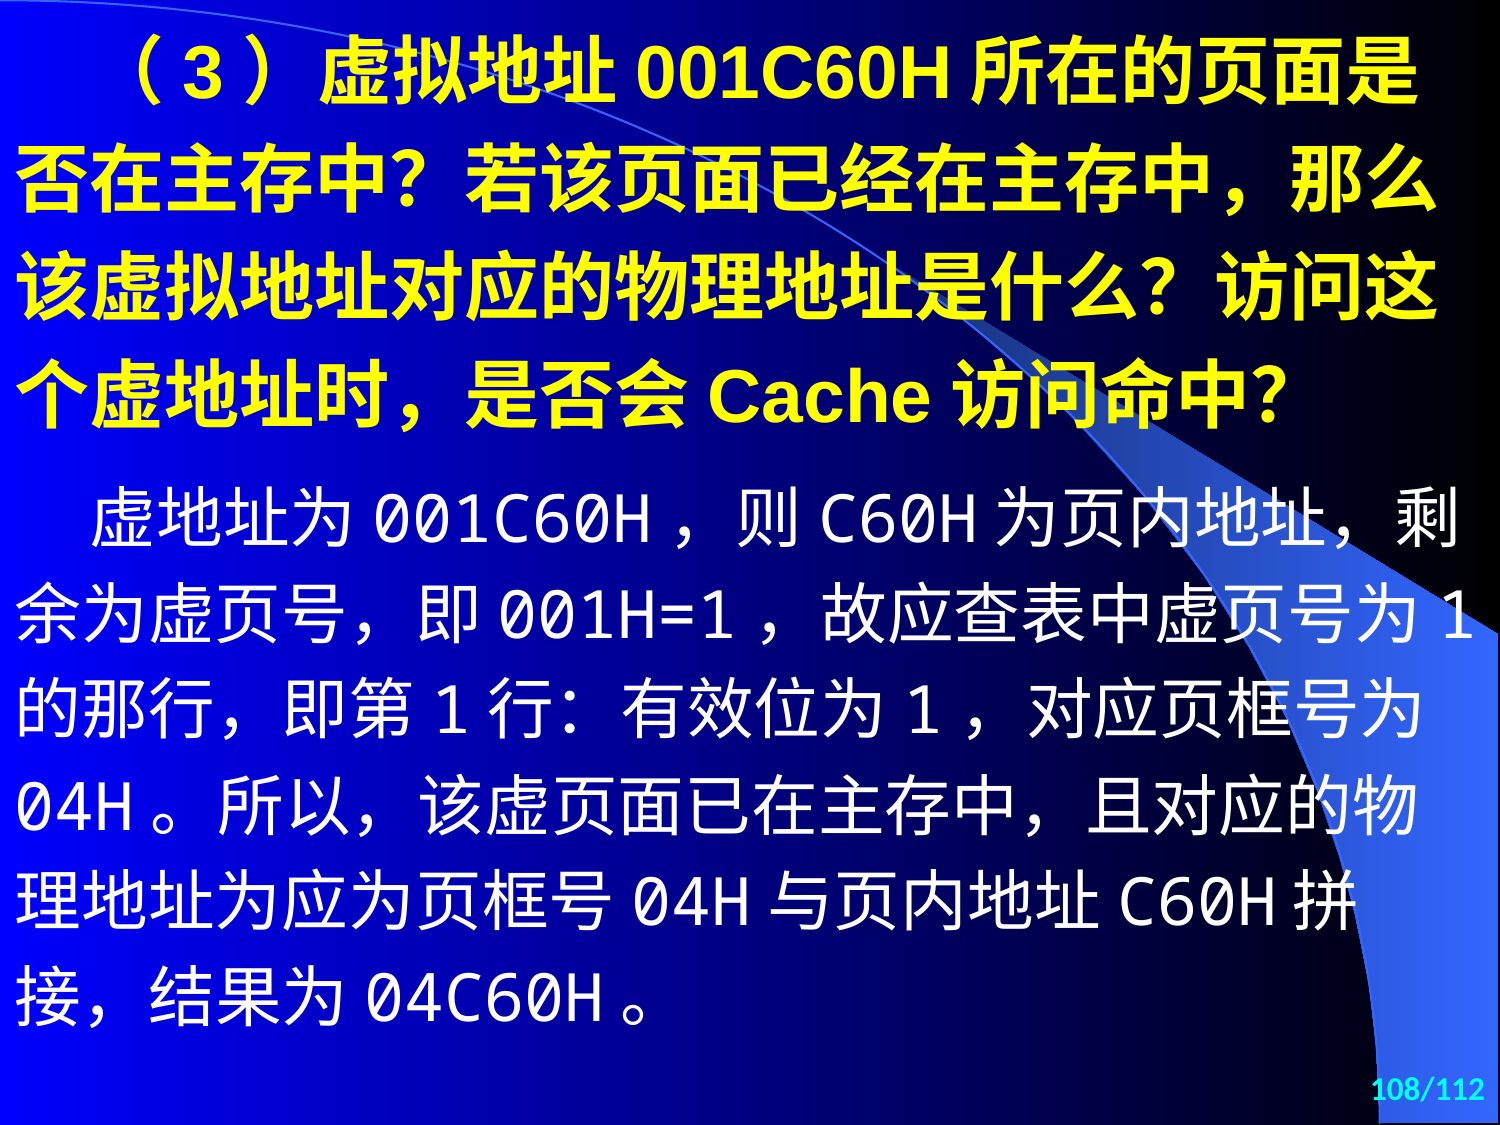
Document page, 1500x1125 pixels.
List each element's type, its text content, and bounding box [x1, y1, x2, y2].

slide_number 108/112 [1187, 1049, 1500, 1125]
text_box 虚地址为001C60H，则C60H为页内地址，剩余为虚页号，即001H=1，故应查表中虚页号为1的那行，即第1行：有效位为1，对应页框号为04H。所以，该虚页面已在主存中，且对应的物理地址为应为页框号04H与页内地址C60H拼接，结果为04C60H。 [0, 452, 1500, 1043]
text_box （3）虚拟地址001C60H所在的页面是否在主存中？若该页面已经在主存中，那么该虚拟地址对应的物理地址是什么？访问这个虚地址时，是否会Cache访问命中？ [0, 0, 1500, 445]
